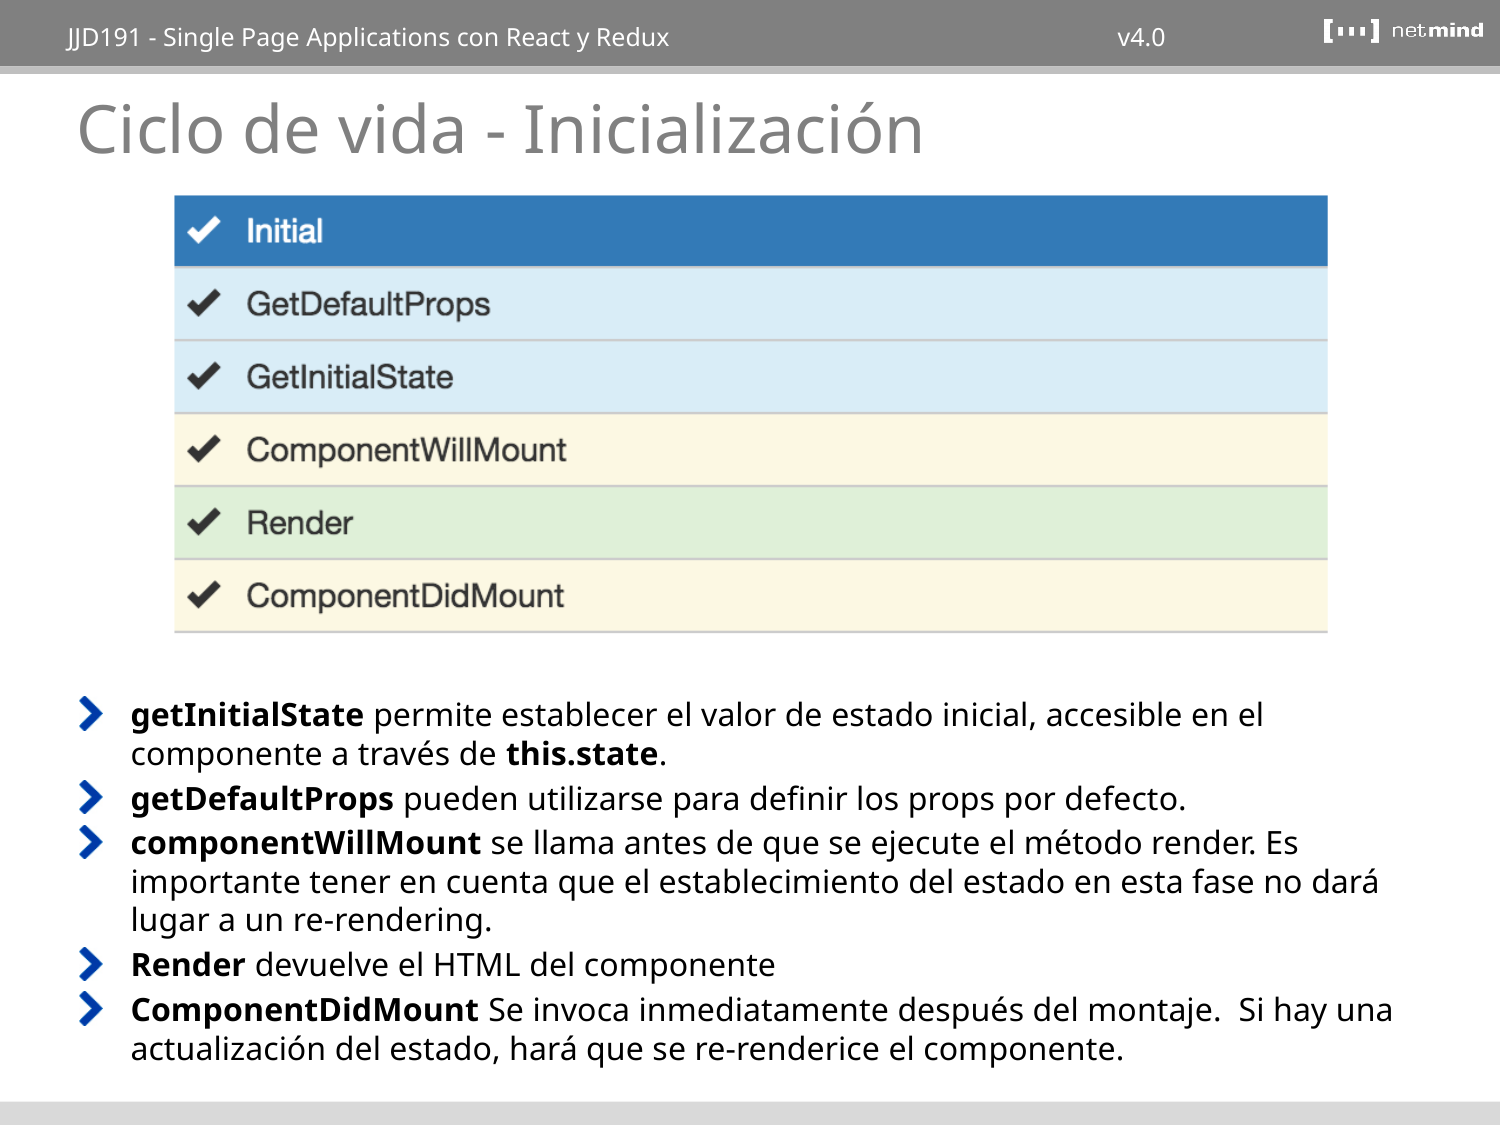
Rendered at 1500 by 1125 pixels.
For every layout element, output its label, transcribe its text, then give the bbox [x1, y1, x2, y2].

picture [79, 780, 103, 814]
picture [79, 991, 103, 1026]
title Ciclo de vida - Inicialización [61, 79, 1483, 268]
picture [144, 172, 1356, 652]
picture [1324, 19, 1483, 43]
picture [79, 825, 103, 859]
list getInitialState permite establecer el valor de estado inicial, accesible en el componente a través de this.state. getDefaultProps pueden utilizarse para definir los props por defecto. componentWillMount se llama antes de que se ejecute el método render. Es importante tener en cuenta que el establecimiento del estado en esta fase no dará lugar a un re-rendering. Render devuelve el HTML del componente ComponentDidMount Se invoca inmediatamente después del montaje. Si hay una actualización del estado, hará que se re-renderice el componente. [64, 687, 1447, 1083]
picture [79, 696, 103, 731]
picture [79, 947, 103, 981]
